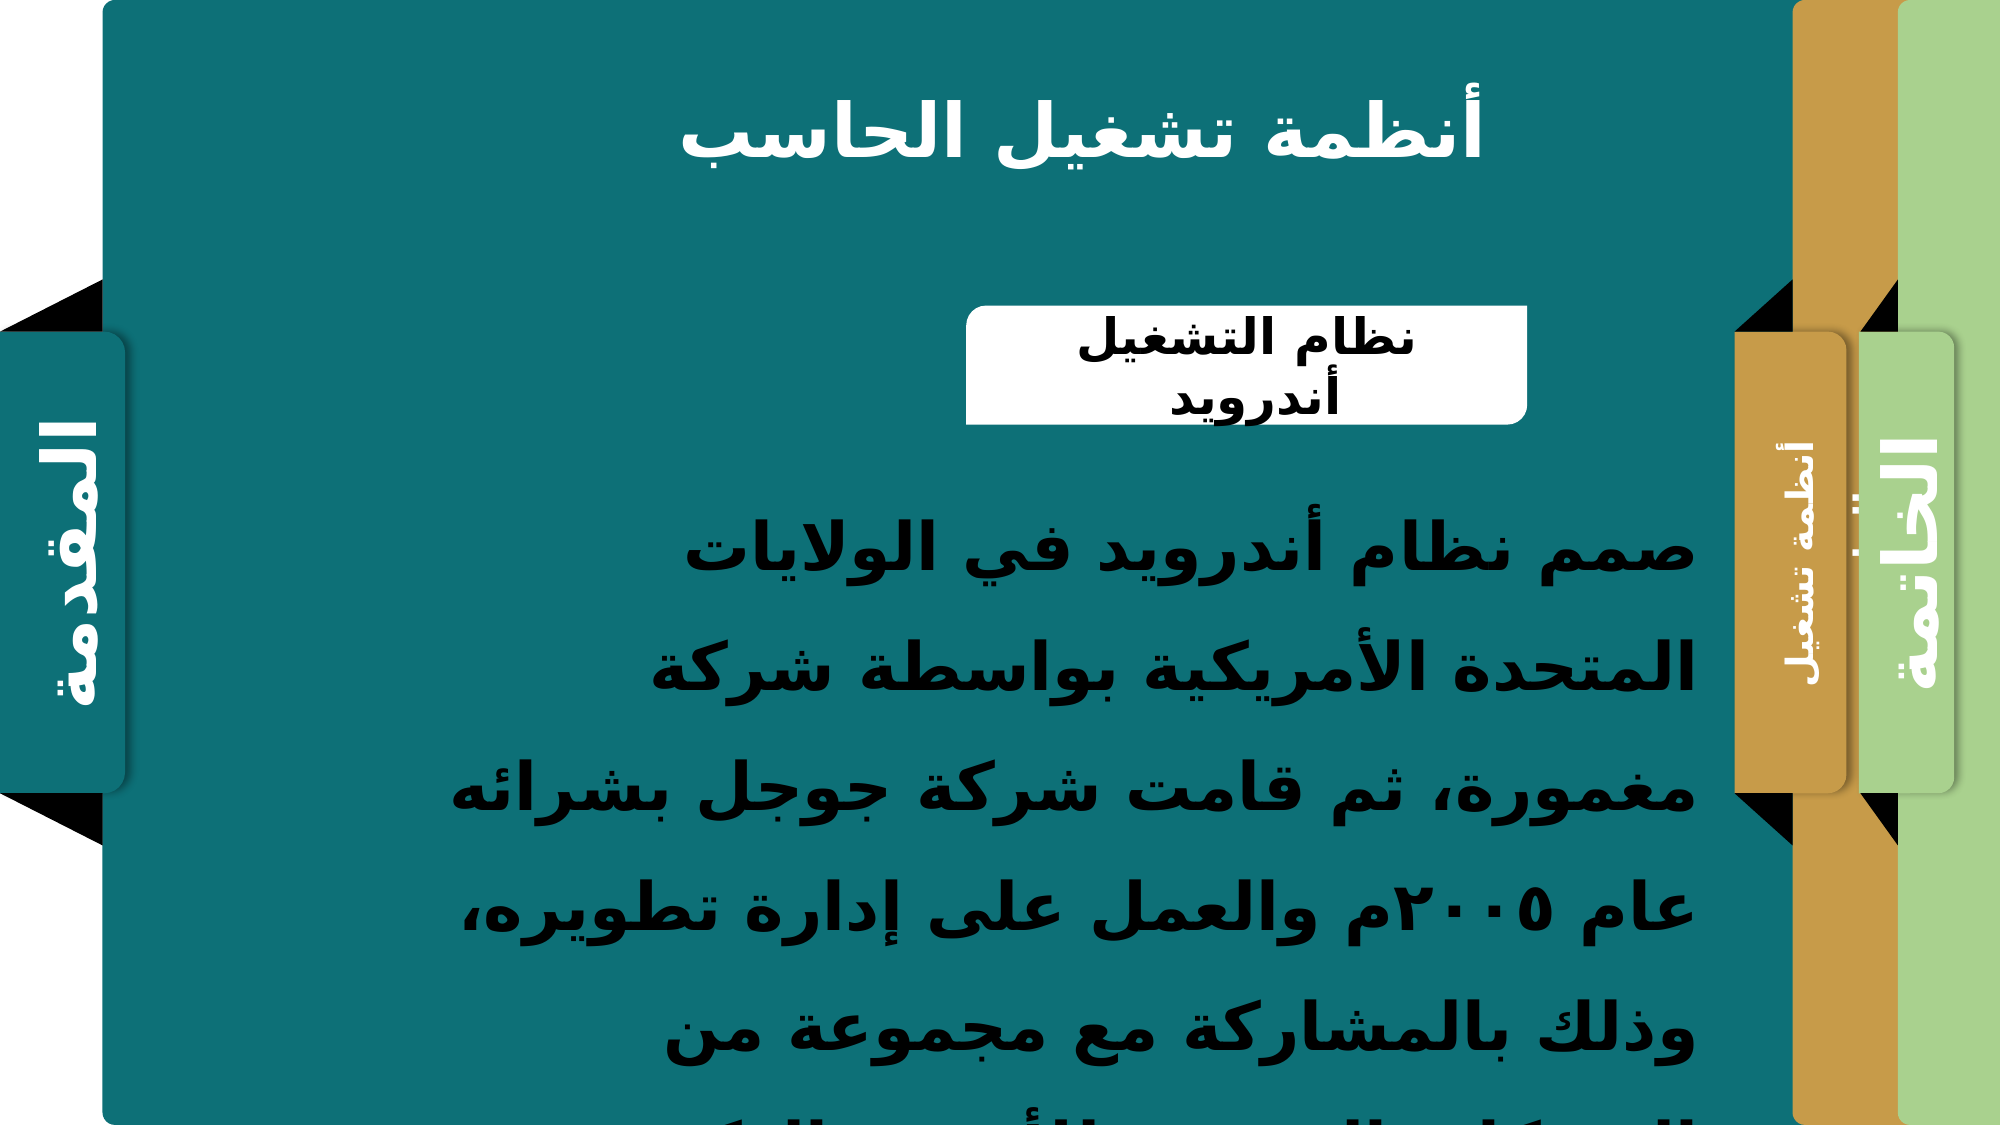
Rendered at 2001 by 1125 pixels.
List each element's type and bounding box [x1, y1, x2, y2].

text_box [1855, 0, 2000, 1125]
text_box [0, 0, 1734, 1125]
text_box [1734, 0, 1855, 1125]
